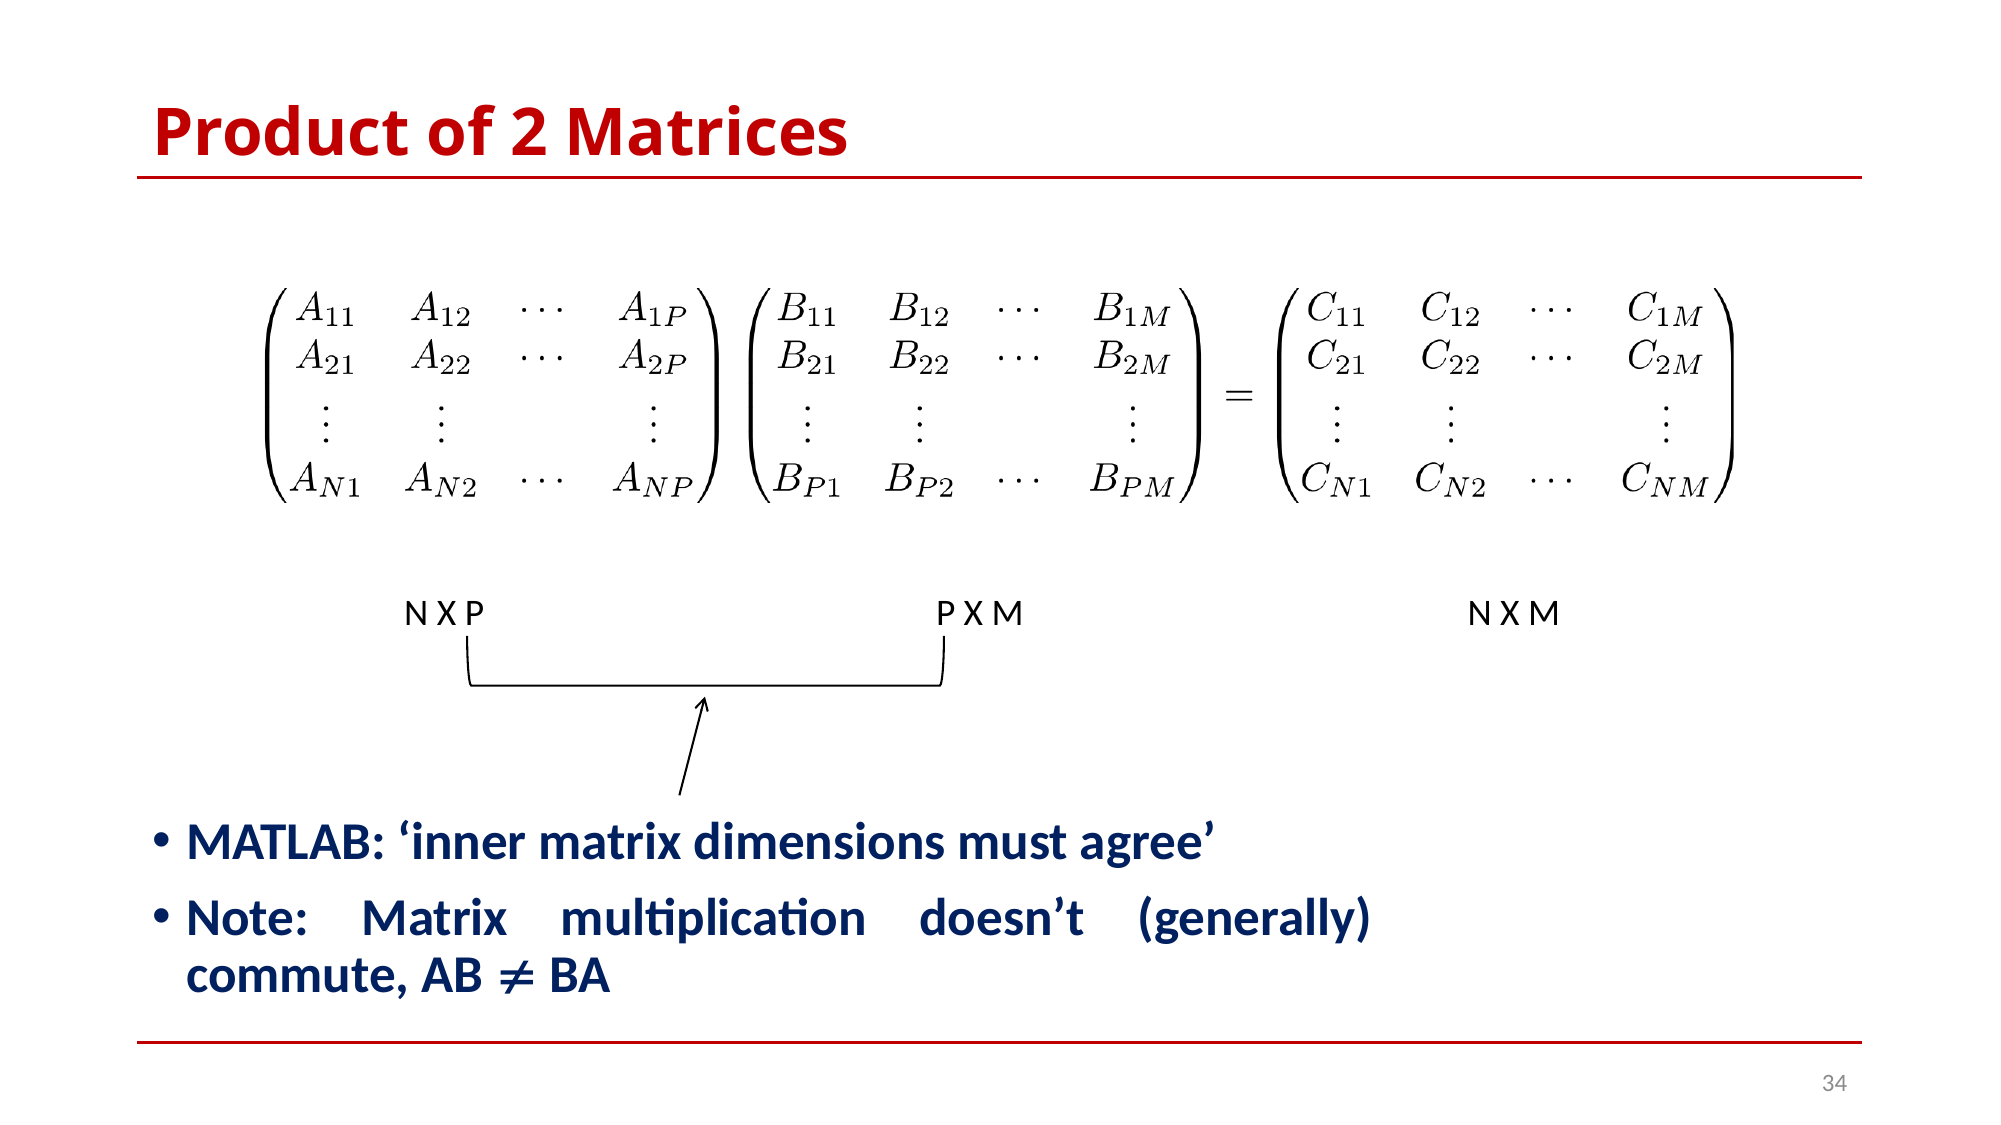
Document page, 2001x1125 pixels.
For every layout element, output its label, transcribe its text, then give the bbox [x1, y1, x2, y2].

picture [264, 287, 1734, 503]
slide_number 34 [1412, 1051, 1863, 1111]
text_box [466, 635, 945, 687]
title Product of 2 Matrices [137, 90, 1863, 178]
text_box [679, 696, 705, 796]
text_box N X P [389, 580, 500, 641]
list MATLAB: ‘inner matrix dimensions must agree’ Note: Matrix multiplication doesn’t (generally) commute, AB  BA [137, 806, 1388, 1014]
text_box P X M [921, 580, 1039, 641]
text_box N X M [1452, 580, 1576, 641]
